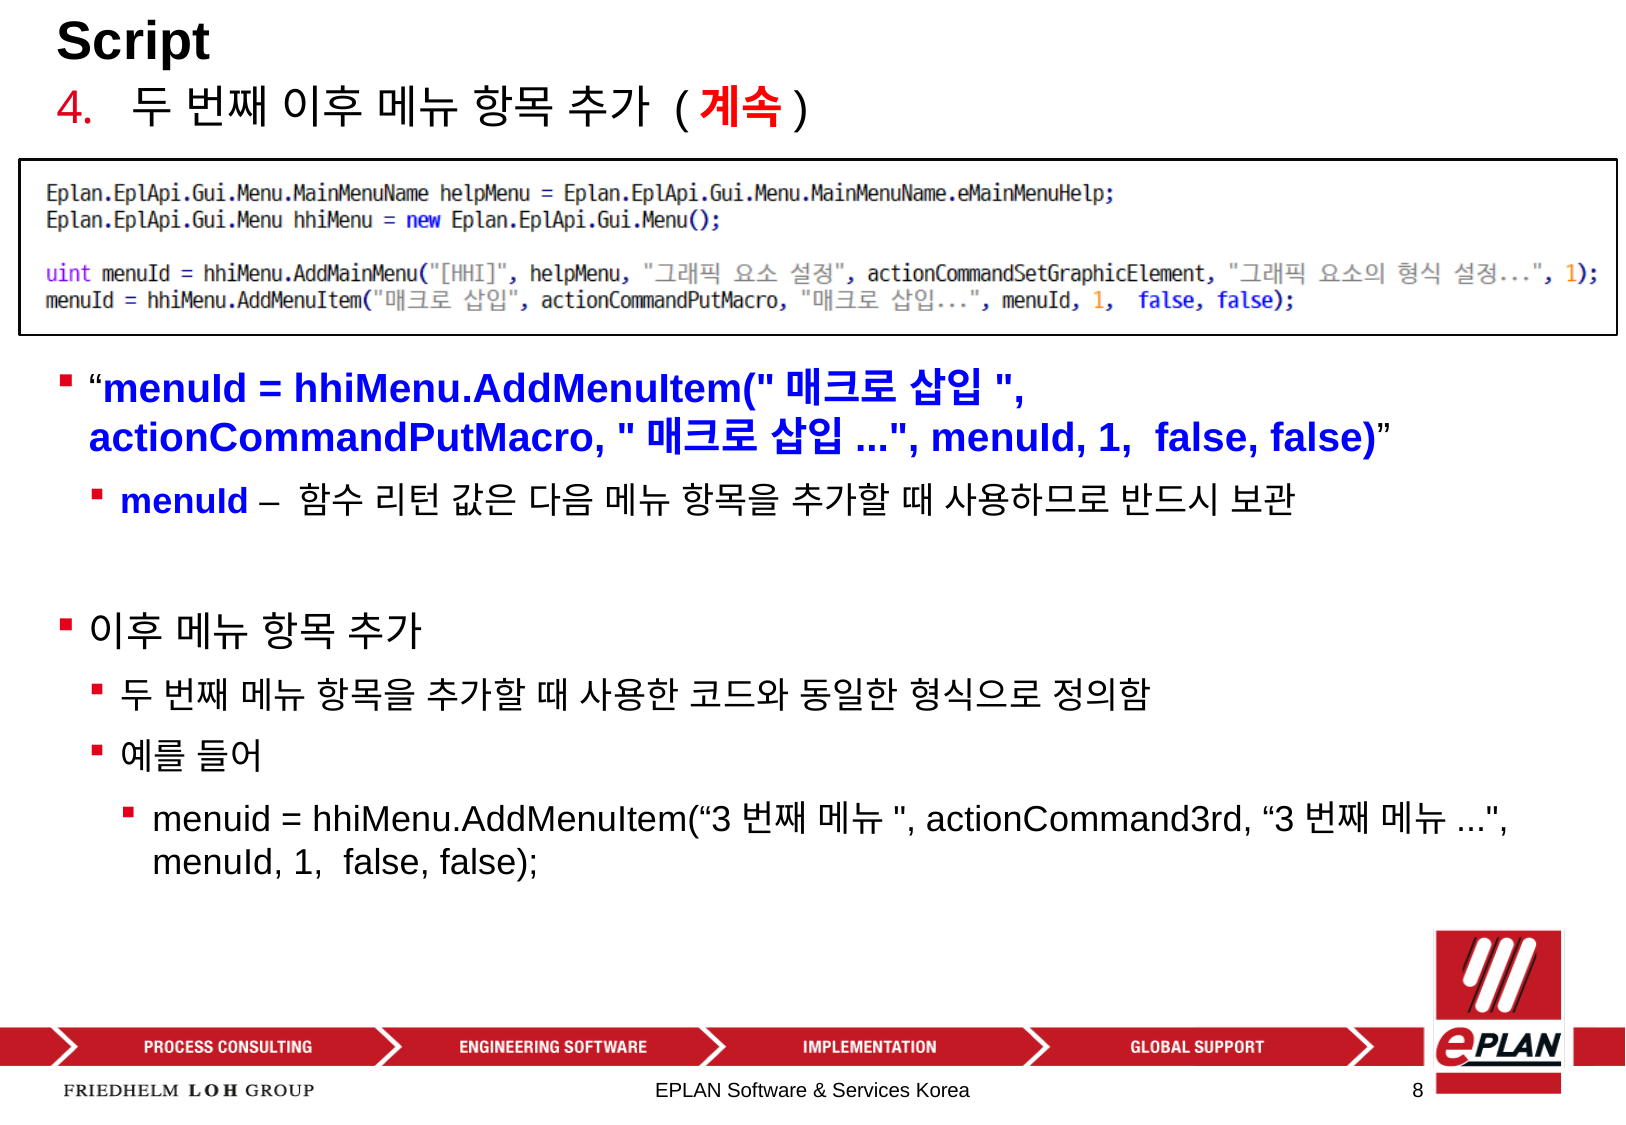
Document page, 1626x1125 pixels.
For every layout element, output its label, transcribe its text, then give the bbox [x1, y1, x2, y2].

list 두 번째 이후 메뉴 항목 추가 (계속) [0, 72, 1625, 144]
picture [0, 144, 1625, 1125]
footer EPLAN Software & Services Korea [431, 1077, 1194, 1102]
title Script [0, 0, 1625, 71]
list “menuId = hhiMenu.AddMenuItem("매크로 삽입", actionCommandPutMacro, "매크로 삽입...", menuId, 1, false, false)” menuId – 함수 리턴 값은 다음 메뉴 항목을 추가할 때 사용하므로 반드시 보관 이후 메뉴 항목 추가 두 번째 메뉴 항목을 추가할 때 사용한 코드와 동일한 형식으로 정의함 예를 들어 menuid = hhiMenu.AddMenuItem(“3번째 메뉴", actionCommand3rd, “3번째 메뉴...", menuId, 1, false, false); [0, 361, 1545, 1024]
slide_number 8 [1372, 1077, 1424, 1102]
